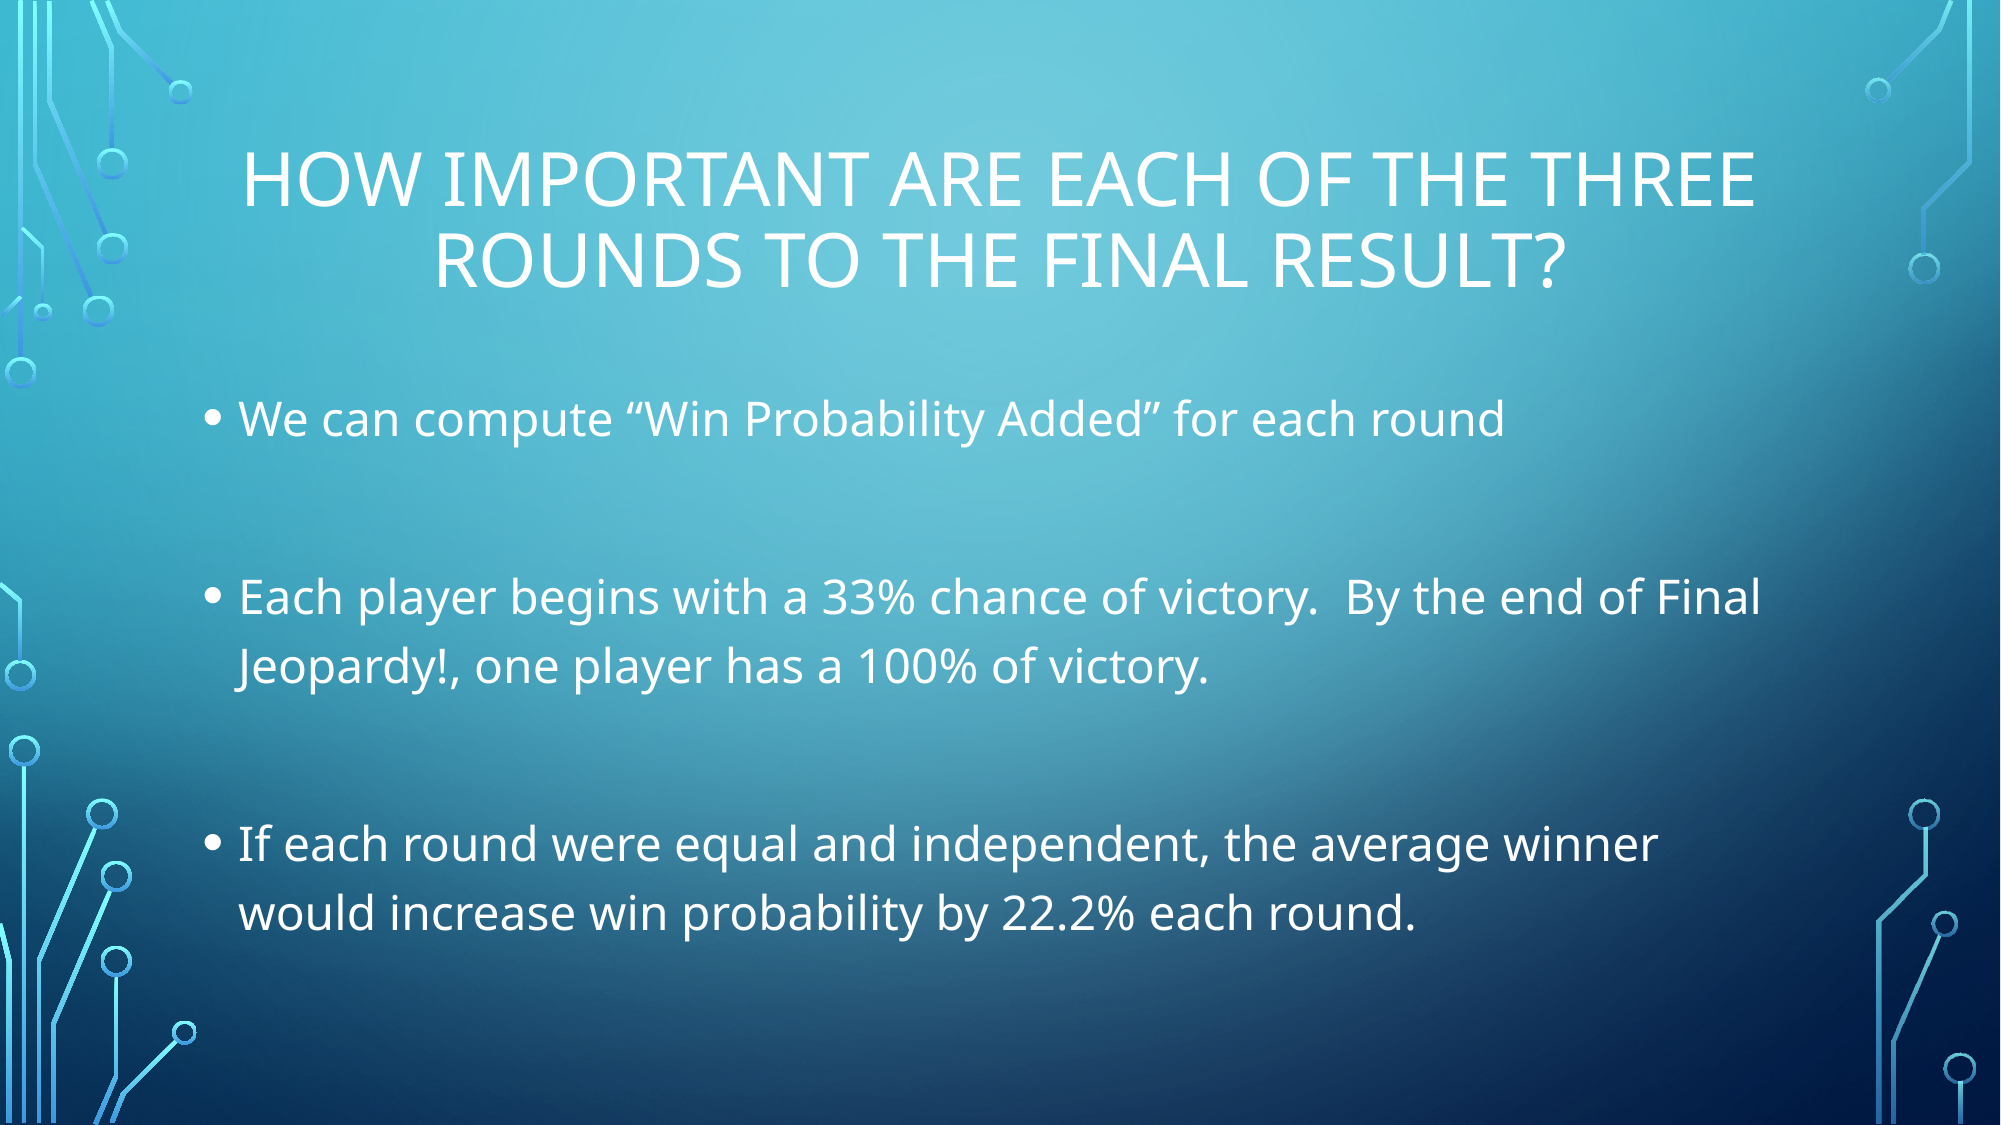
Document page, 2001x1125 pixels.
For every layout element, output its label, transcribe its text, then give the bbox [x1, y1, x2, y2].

list We can compute “Win Probability Added” for each round Each player begins with a 33% chance of victory. By the end of Final Jeopardy!, one player has a 100% of victory. If each round were equal and independent, the average winner would increase win probability by 22.2% each round. [187, 369, 1813, 950]
title How Important are Each of the Three Rounds To the Final Result? [187, 101, 1813, 344]
